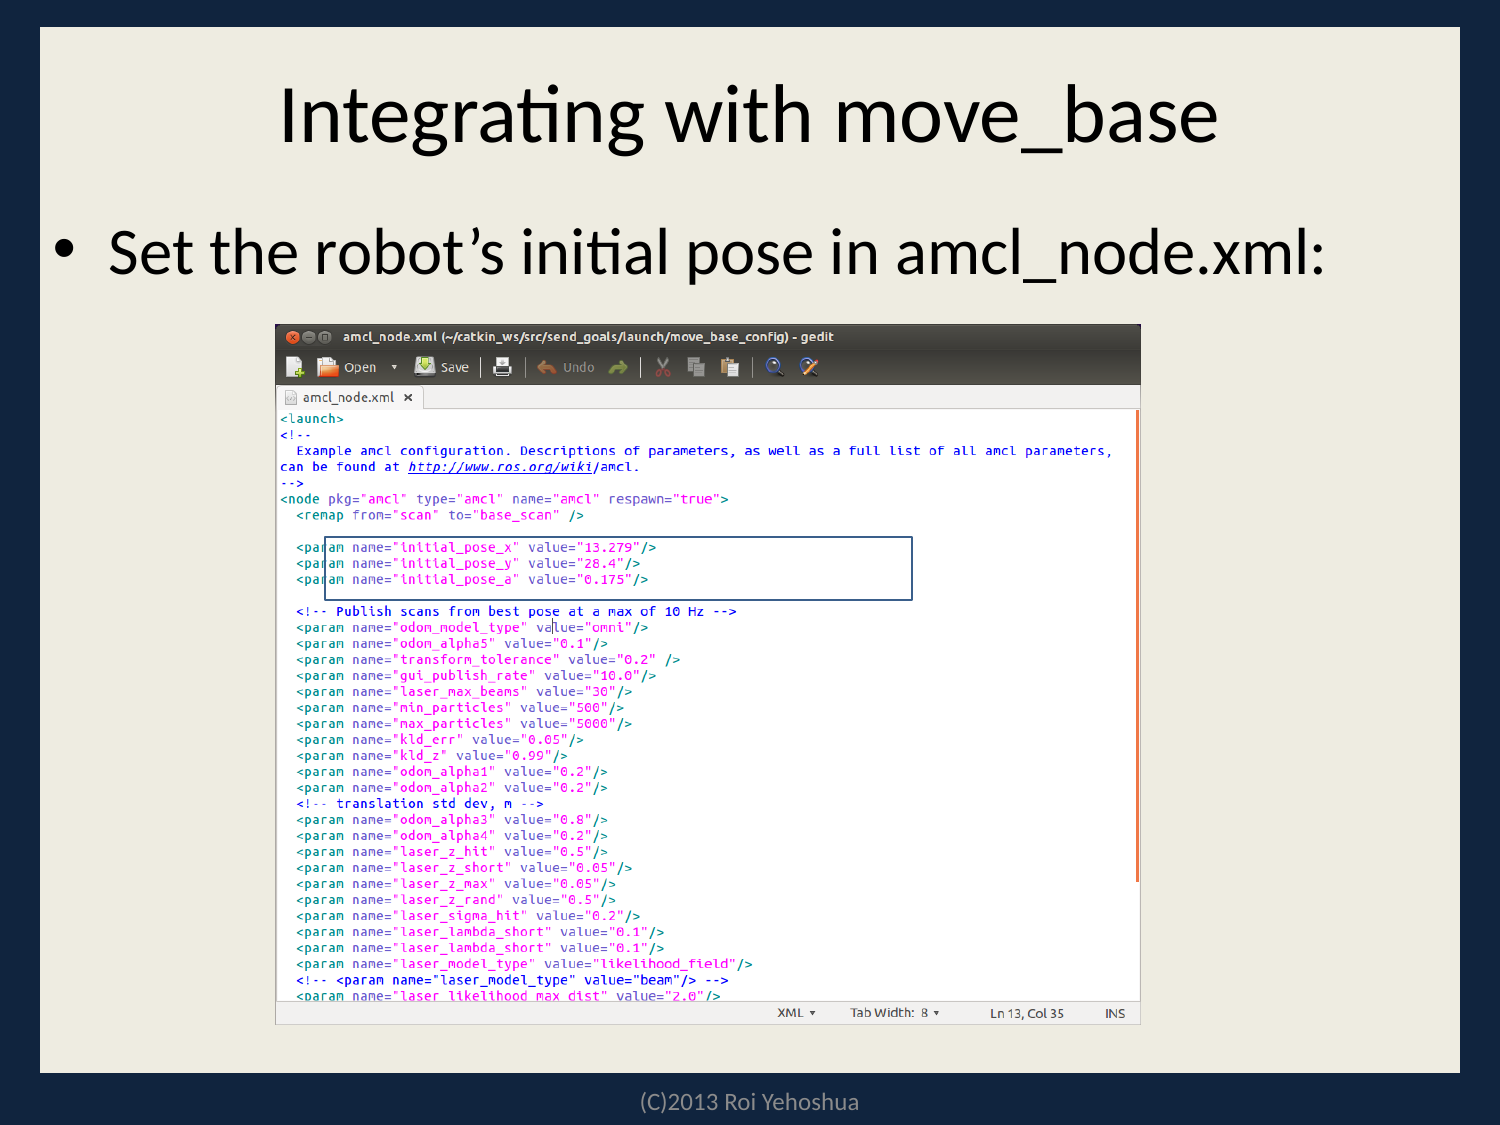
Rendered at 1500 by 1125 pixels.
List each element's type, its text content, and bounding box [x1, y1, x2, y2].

list Set the robot’s initial pose in amcl_node.xml: [37, 200, 1463, 1080]
footer (C)2013 Roi Yehoshua [512, 1074, 988, 1125]
picture [274, 324, 1141, 1026]
title Integrating with move_base [37, 31, 1463, 188]
